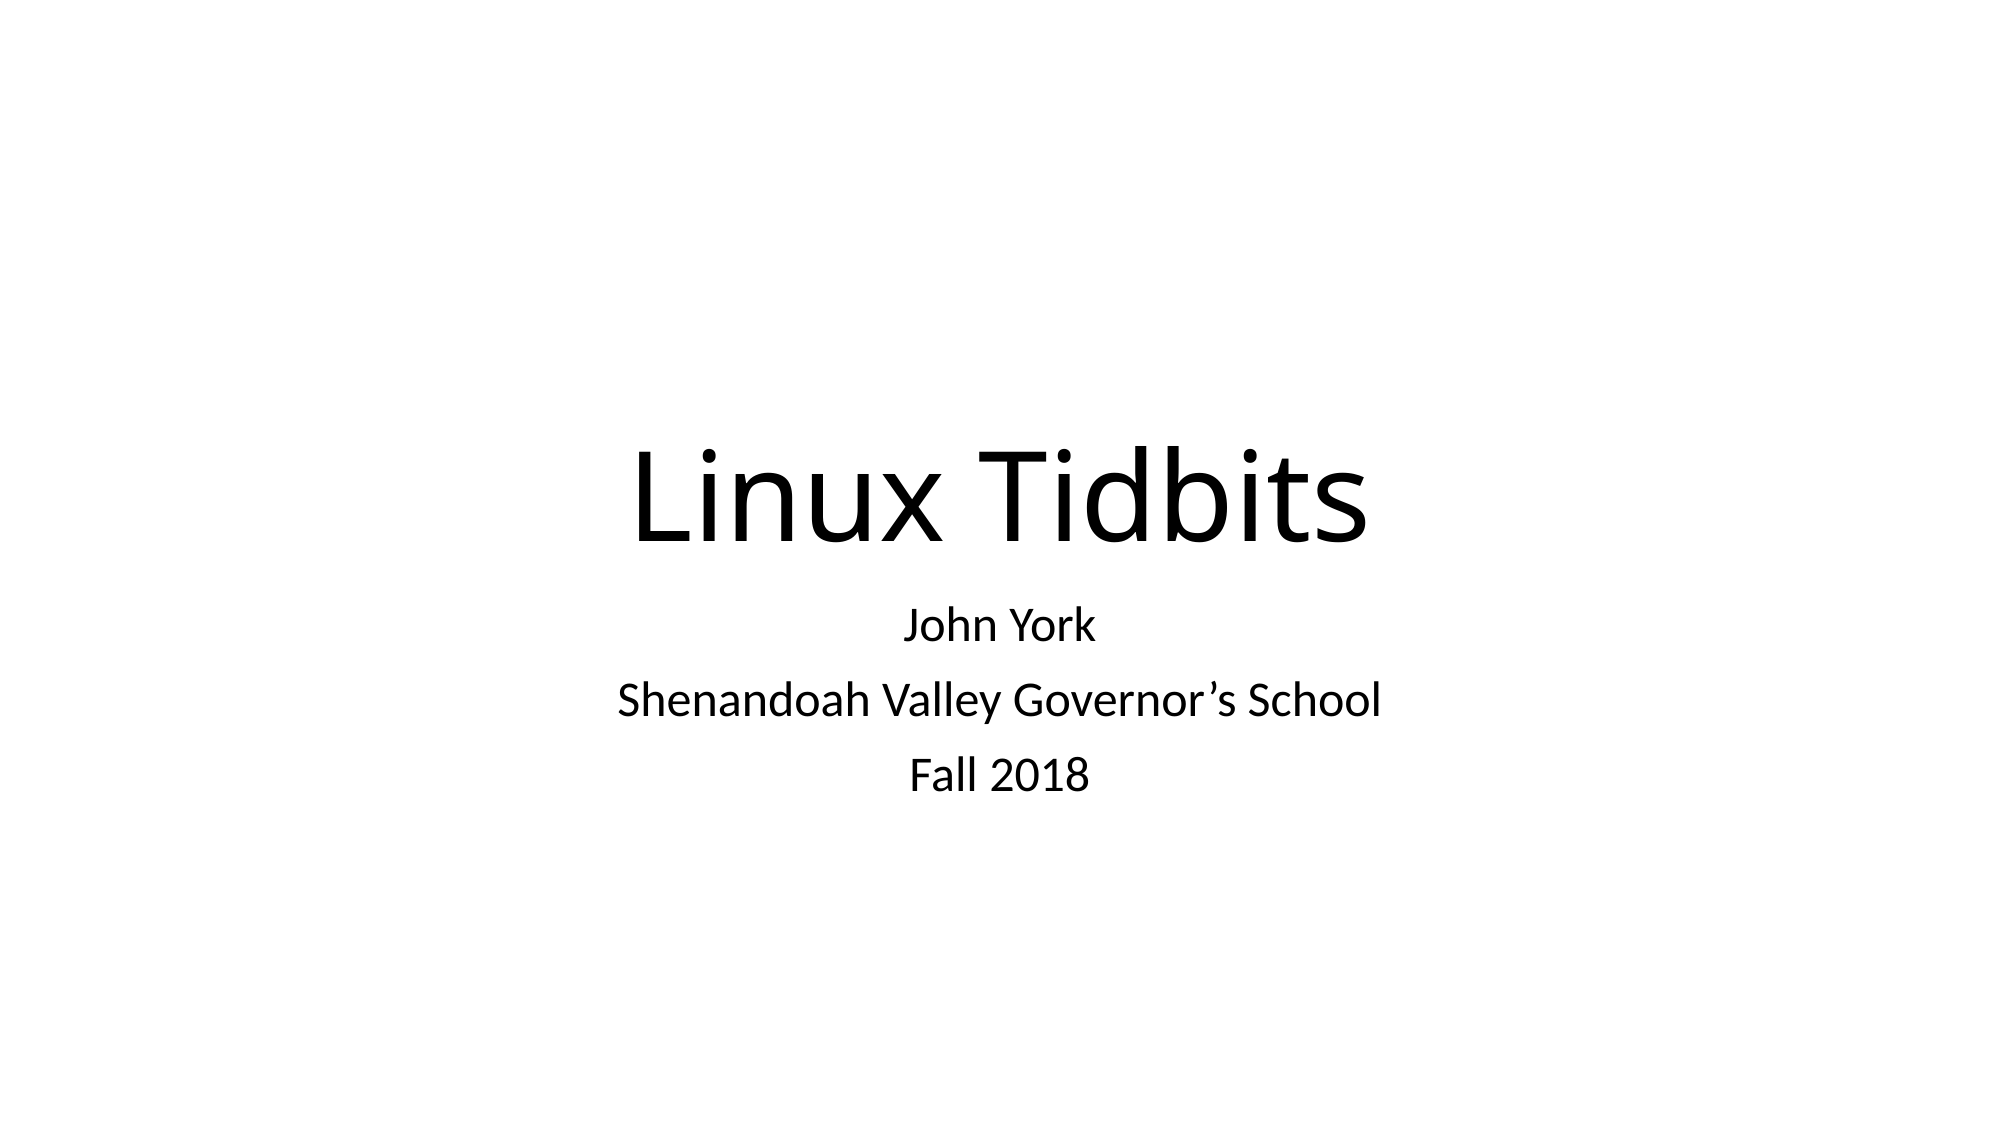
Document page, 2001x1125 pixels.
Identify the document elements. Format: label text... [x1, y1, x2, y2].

subtitle John York Shenandoah Valley Governor’s School Fall 2018 [249, 590, 1750, 863]
title Linux Tidbits [249, 184, 1750, 576]
